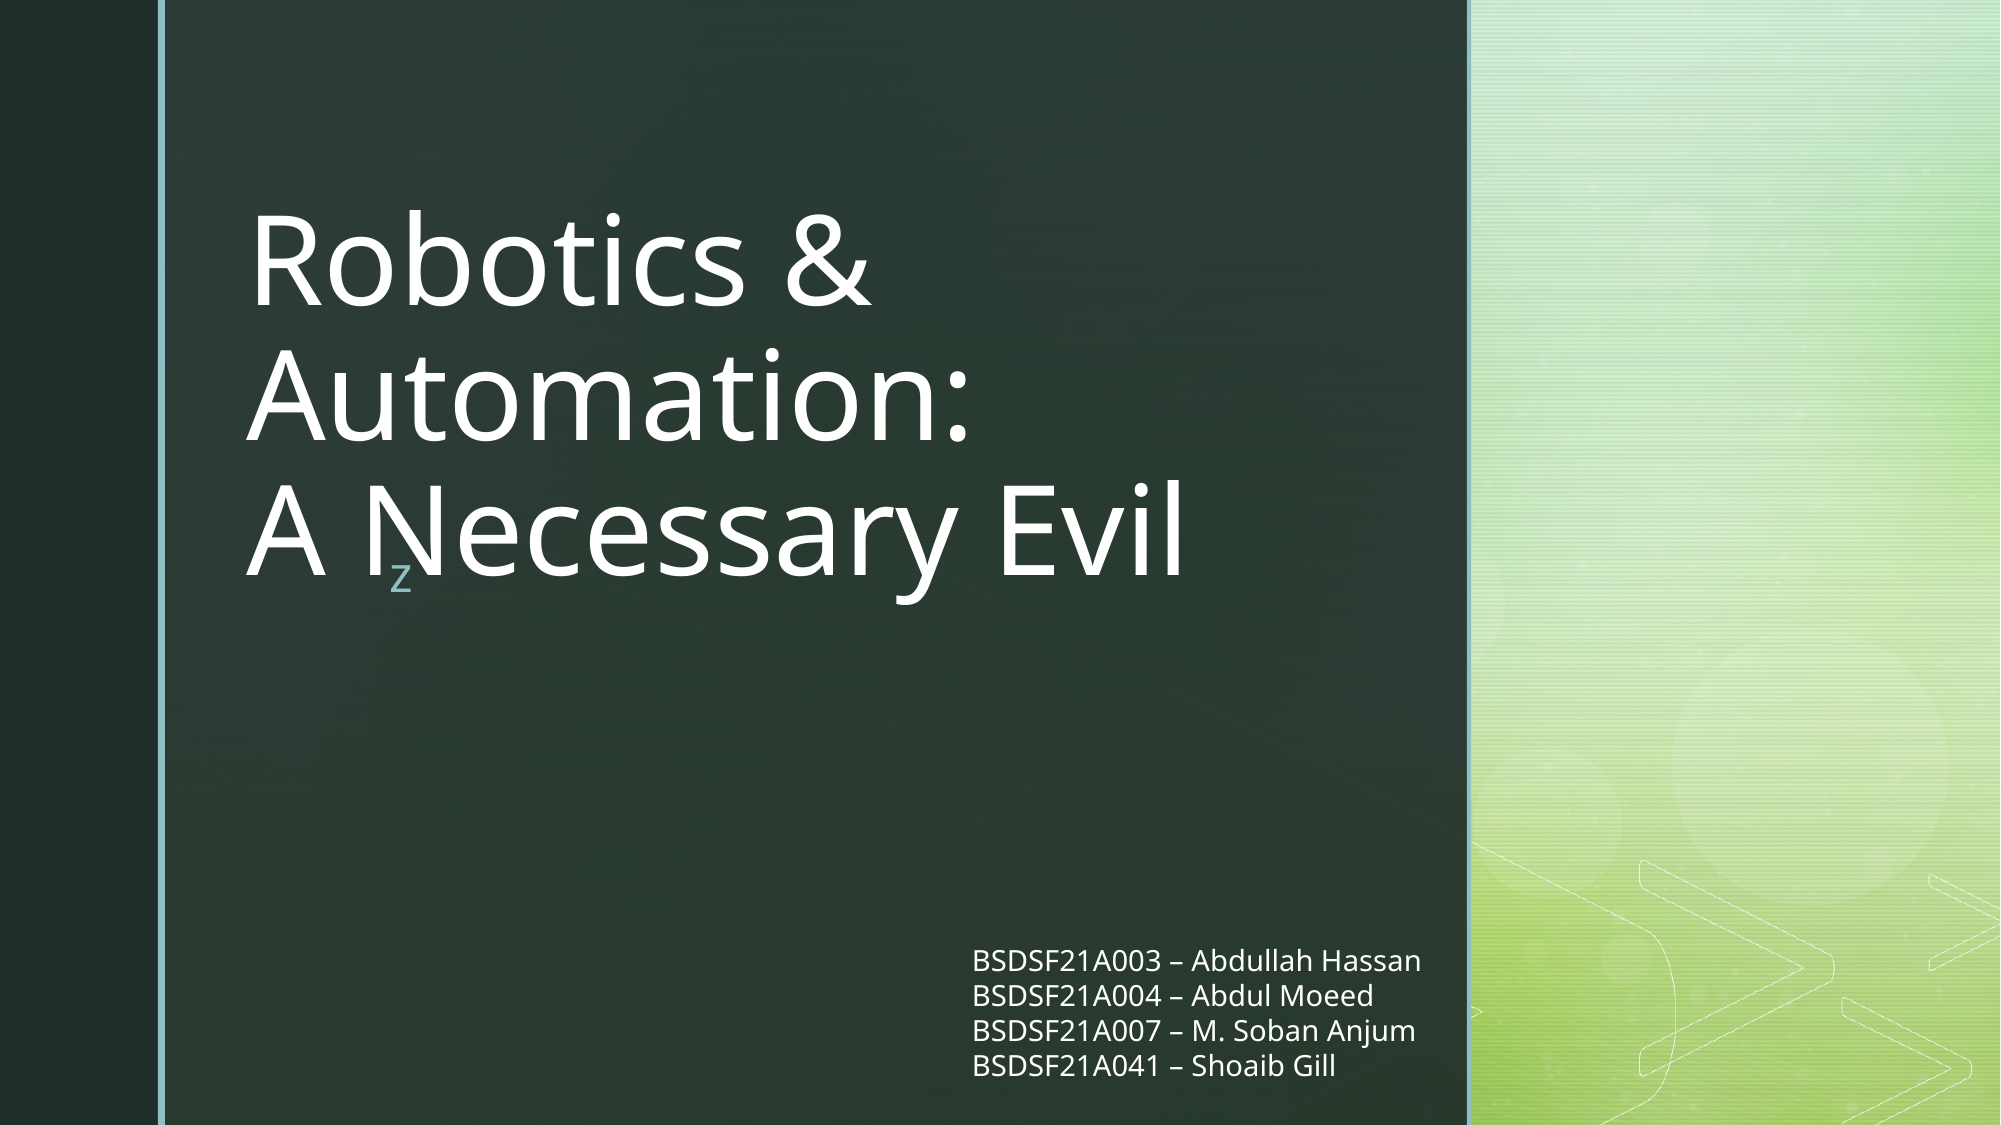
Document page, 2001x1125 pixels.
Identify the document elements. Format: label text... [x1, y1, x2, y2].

title Robotics & Automation: A Necessary Evil [231, 190, 1404, 821]
text_box BSDSF21A003 – Abdullah Hassan BSDSF21A004 – Abdul Moeed BSDSF21A007 – M. Soban Anjum BSDSF21A041 – Shoaib Gill [957, 934, 1487, 1090]
picture [1472, 0, 2001, 1125]
